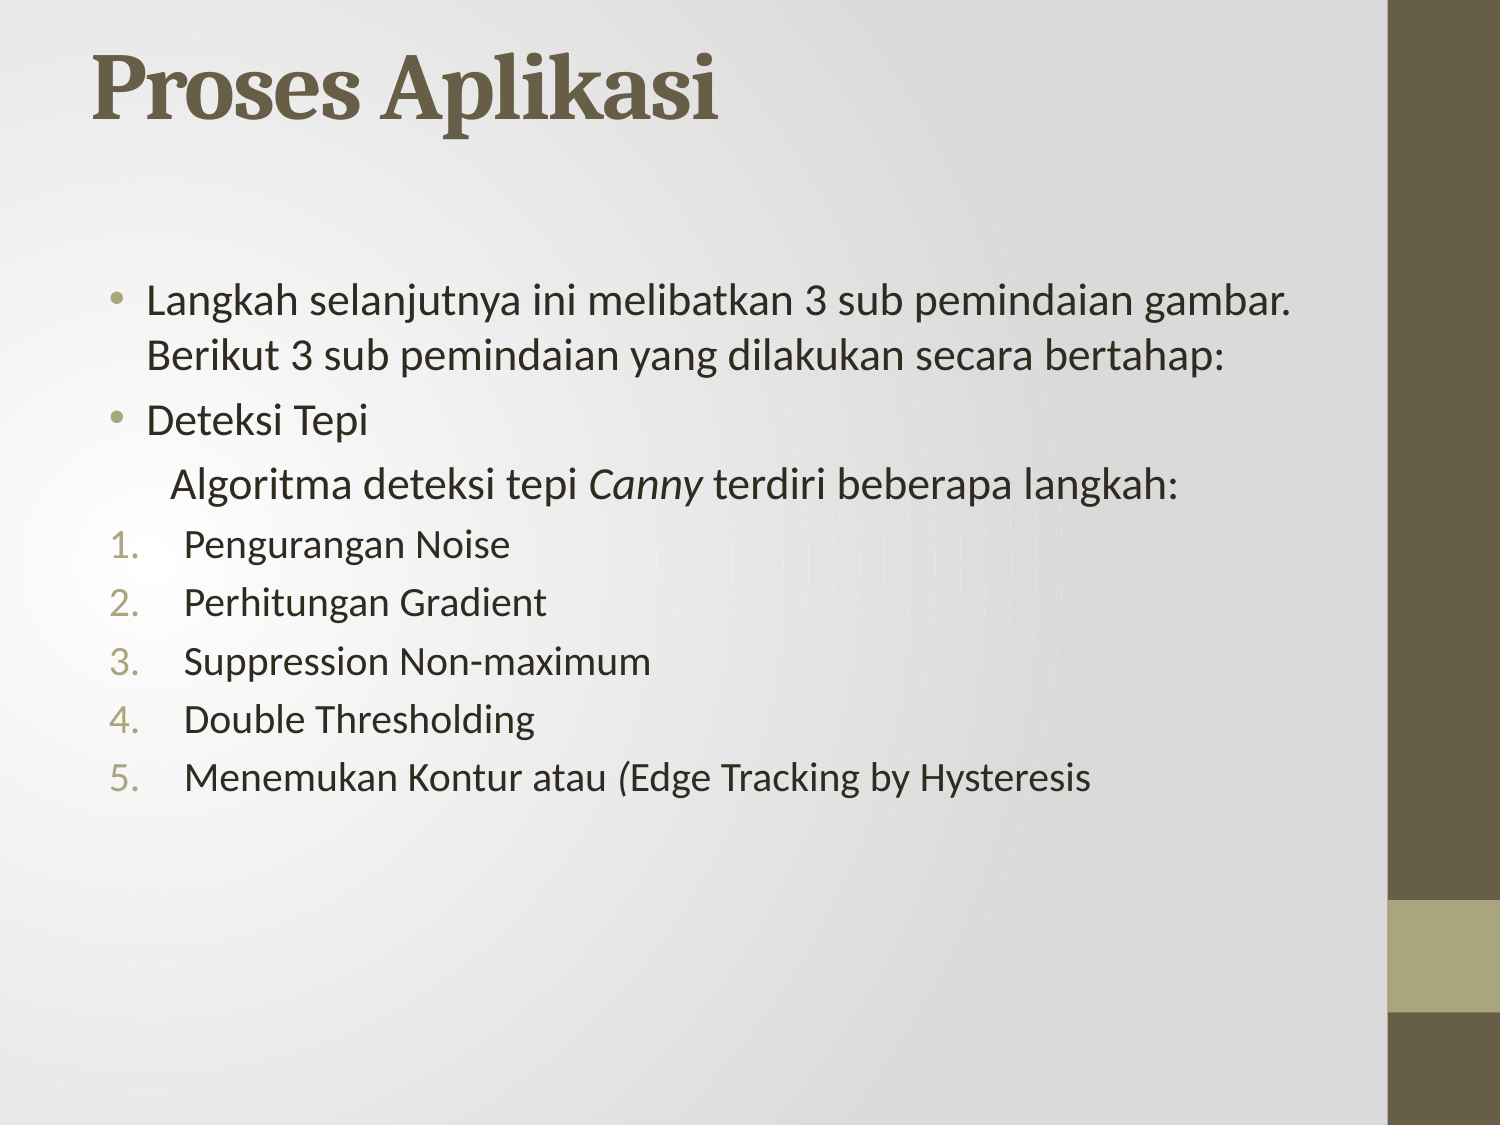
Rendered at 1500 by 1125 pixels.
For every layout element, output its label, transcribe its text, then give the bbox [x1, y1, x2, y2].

title Proses Aplikasi [75, 45, 1325, 233]
list Langkah selanjutnya ini melibatkan 3 sub pemindaian gambar. Berikut 3 sub pemindaian yang dilakukan secara bertahap: Deteksi Tepi Algoritma deteksi tepi Canny terdiri beberapa langkah: Pengurangan Noise Perhitungan Gradient Suppression Non-maximum Double Thresholding Menemukan Kontur atau (Edge Tracking by Hysteresis [75, 262, 1325, 1050]
